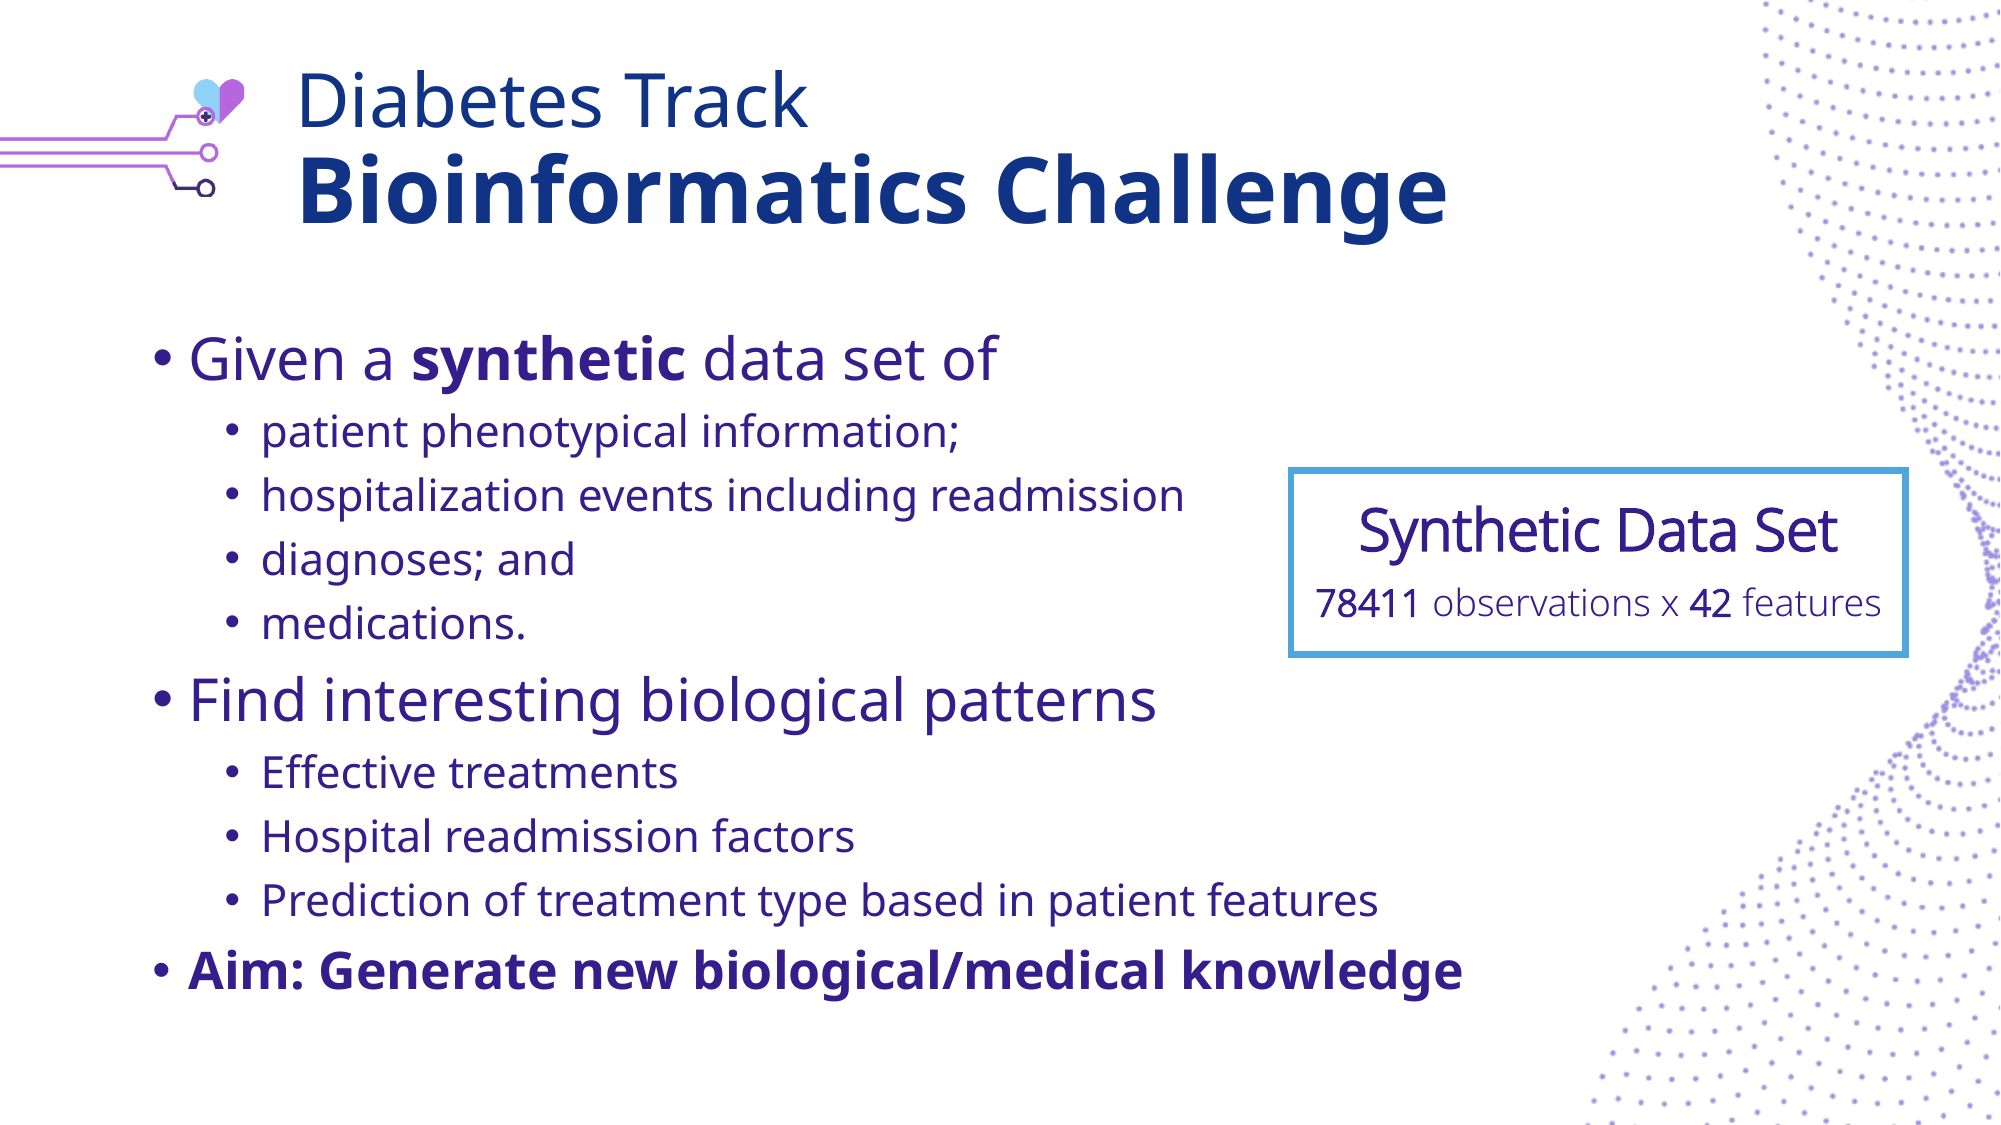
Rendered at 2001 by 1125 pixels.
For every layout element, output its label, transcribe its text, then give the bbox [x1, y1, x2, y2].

title Diabetes Track Bioinformatics Challenge [280, 44, 1863, 262]
list Given a synthetic data set of patient phenotypical information; hospitalization events including readmission diagnoses; and medications. Find interesting biological patterns Effective treatments Hospital readmission factors Prediction of treatment type based in patient features Aim: Generate new biological/medical knowledge [137, 299, 1863, 1014]
text_box Synthetic Data Set 78411 observations x 42 features [1290, 469, 1907, 655]
text_box [137, 865, 1553, 977]
